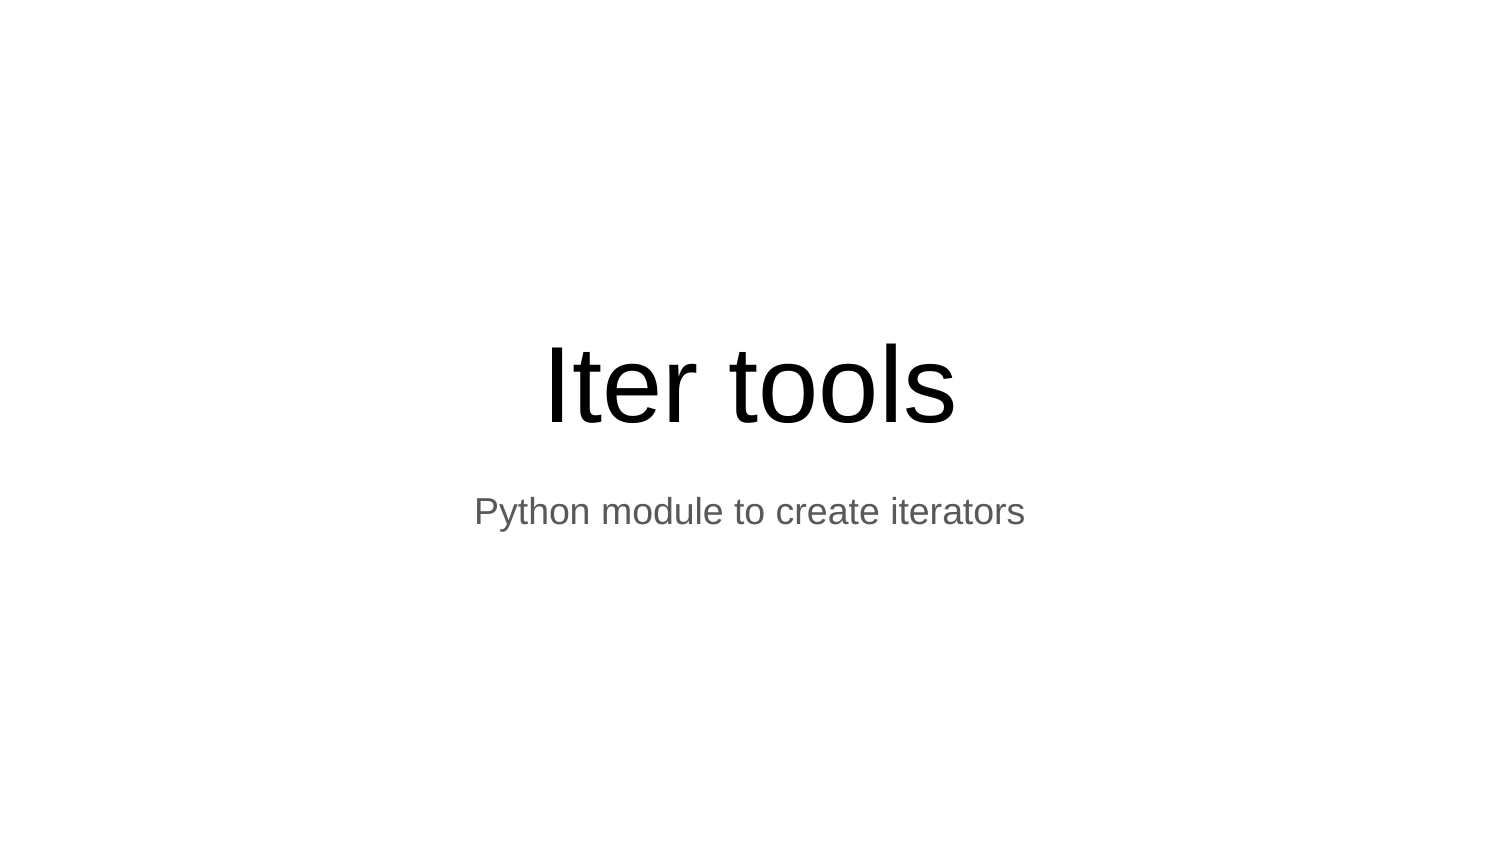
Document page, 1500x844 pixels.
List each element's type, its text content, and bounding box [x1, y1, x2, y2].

title Iter tools [51, 122, 1449, 459]
subtitle Python module to create iterators [51, 464, 1449, 595]
